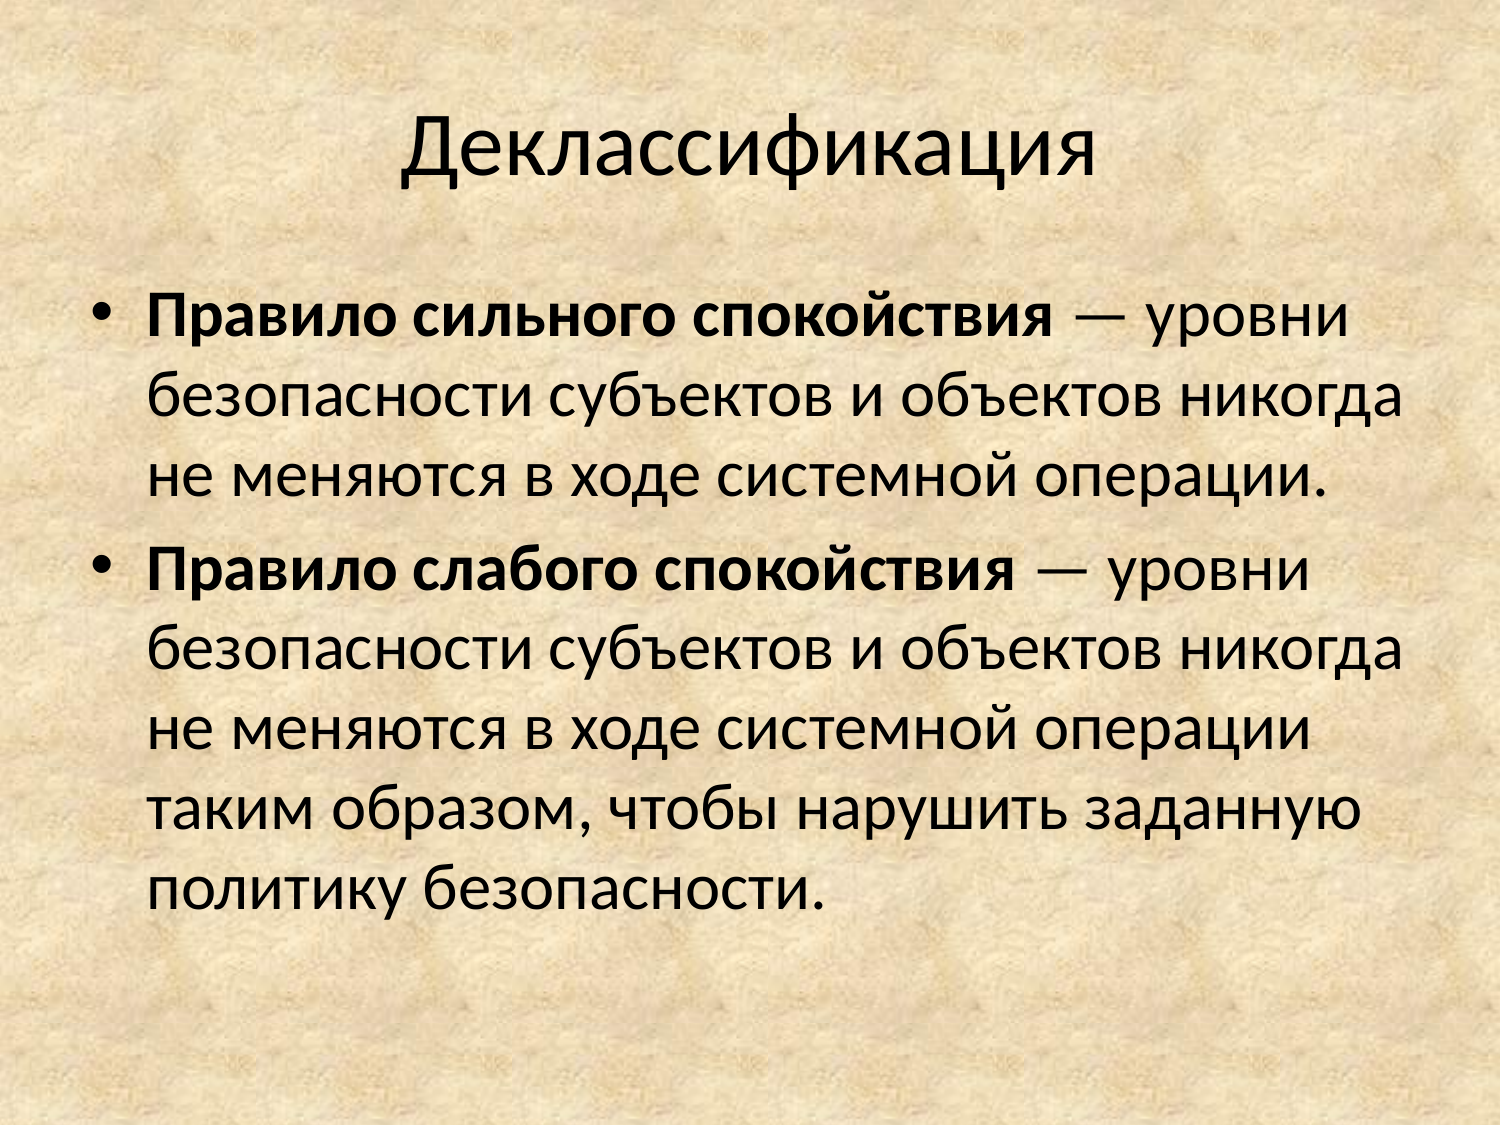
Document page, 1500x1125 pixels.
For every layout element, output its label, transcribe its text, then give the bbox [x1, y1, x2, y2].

list Правило сильного спокойствия — уровни безопасности субъектов и объектов никогда не меняются в ходе системной операции. Правило слабого спокойствия — уровни безопасности субъектов и объектов никогда не меняются в ходе системной операции таким образом, чтобы нарушить заданную политику безопасности. [74, 262, 1426, 1006]
picture [0, 0, 1500, 1125]
title Деклассификация [74, 44, 1426, 233]
